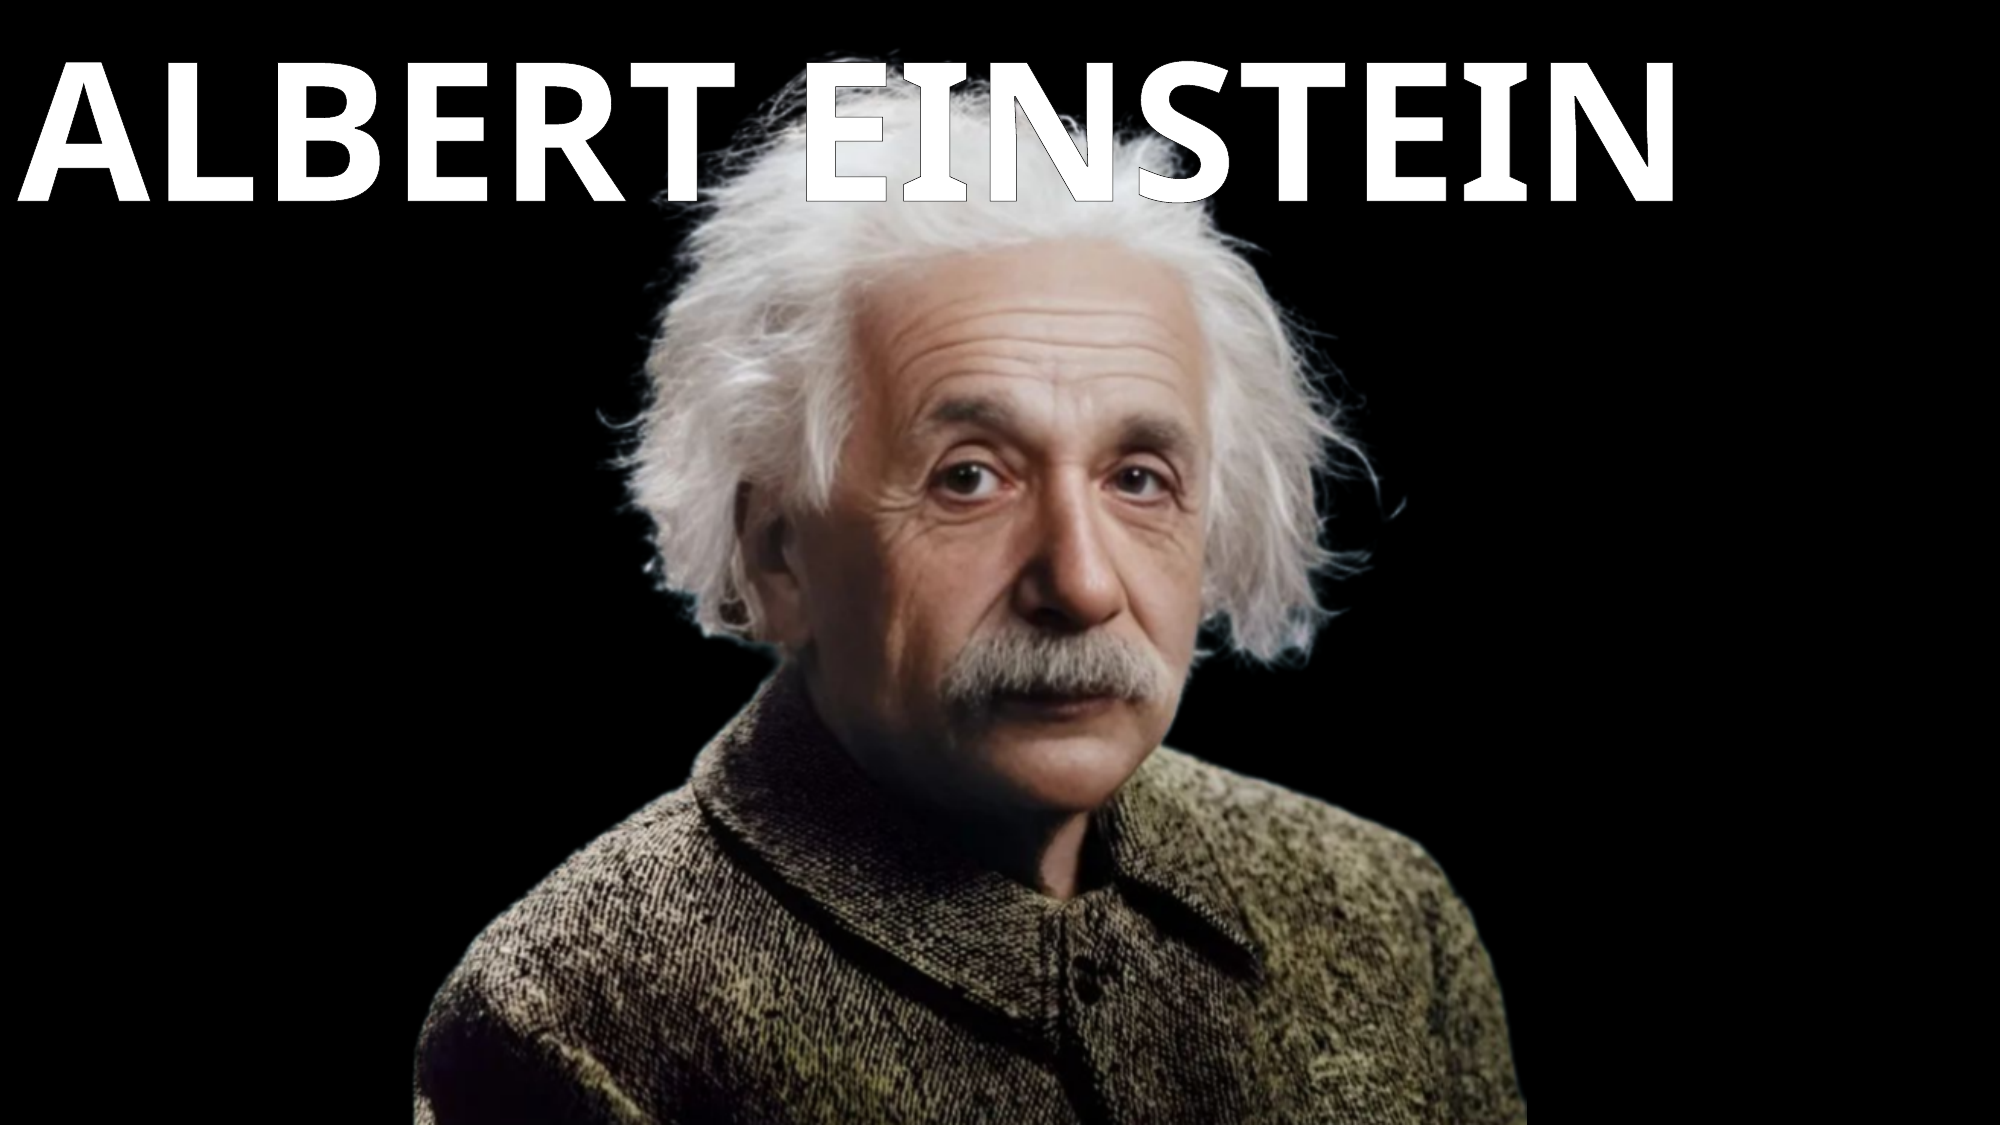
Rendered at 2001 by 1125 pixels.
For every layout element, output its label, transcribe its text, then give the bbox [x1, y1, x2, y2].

text_box ALBERT EINSTEIN [1527, 0, 2000, 248]
text_box ALBERT EINSTEIN [2, 0, 385, 248]
picture [385, 0, 1527, 1125]
